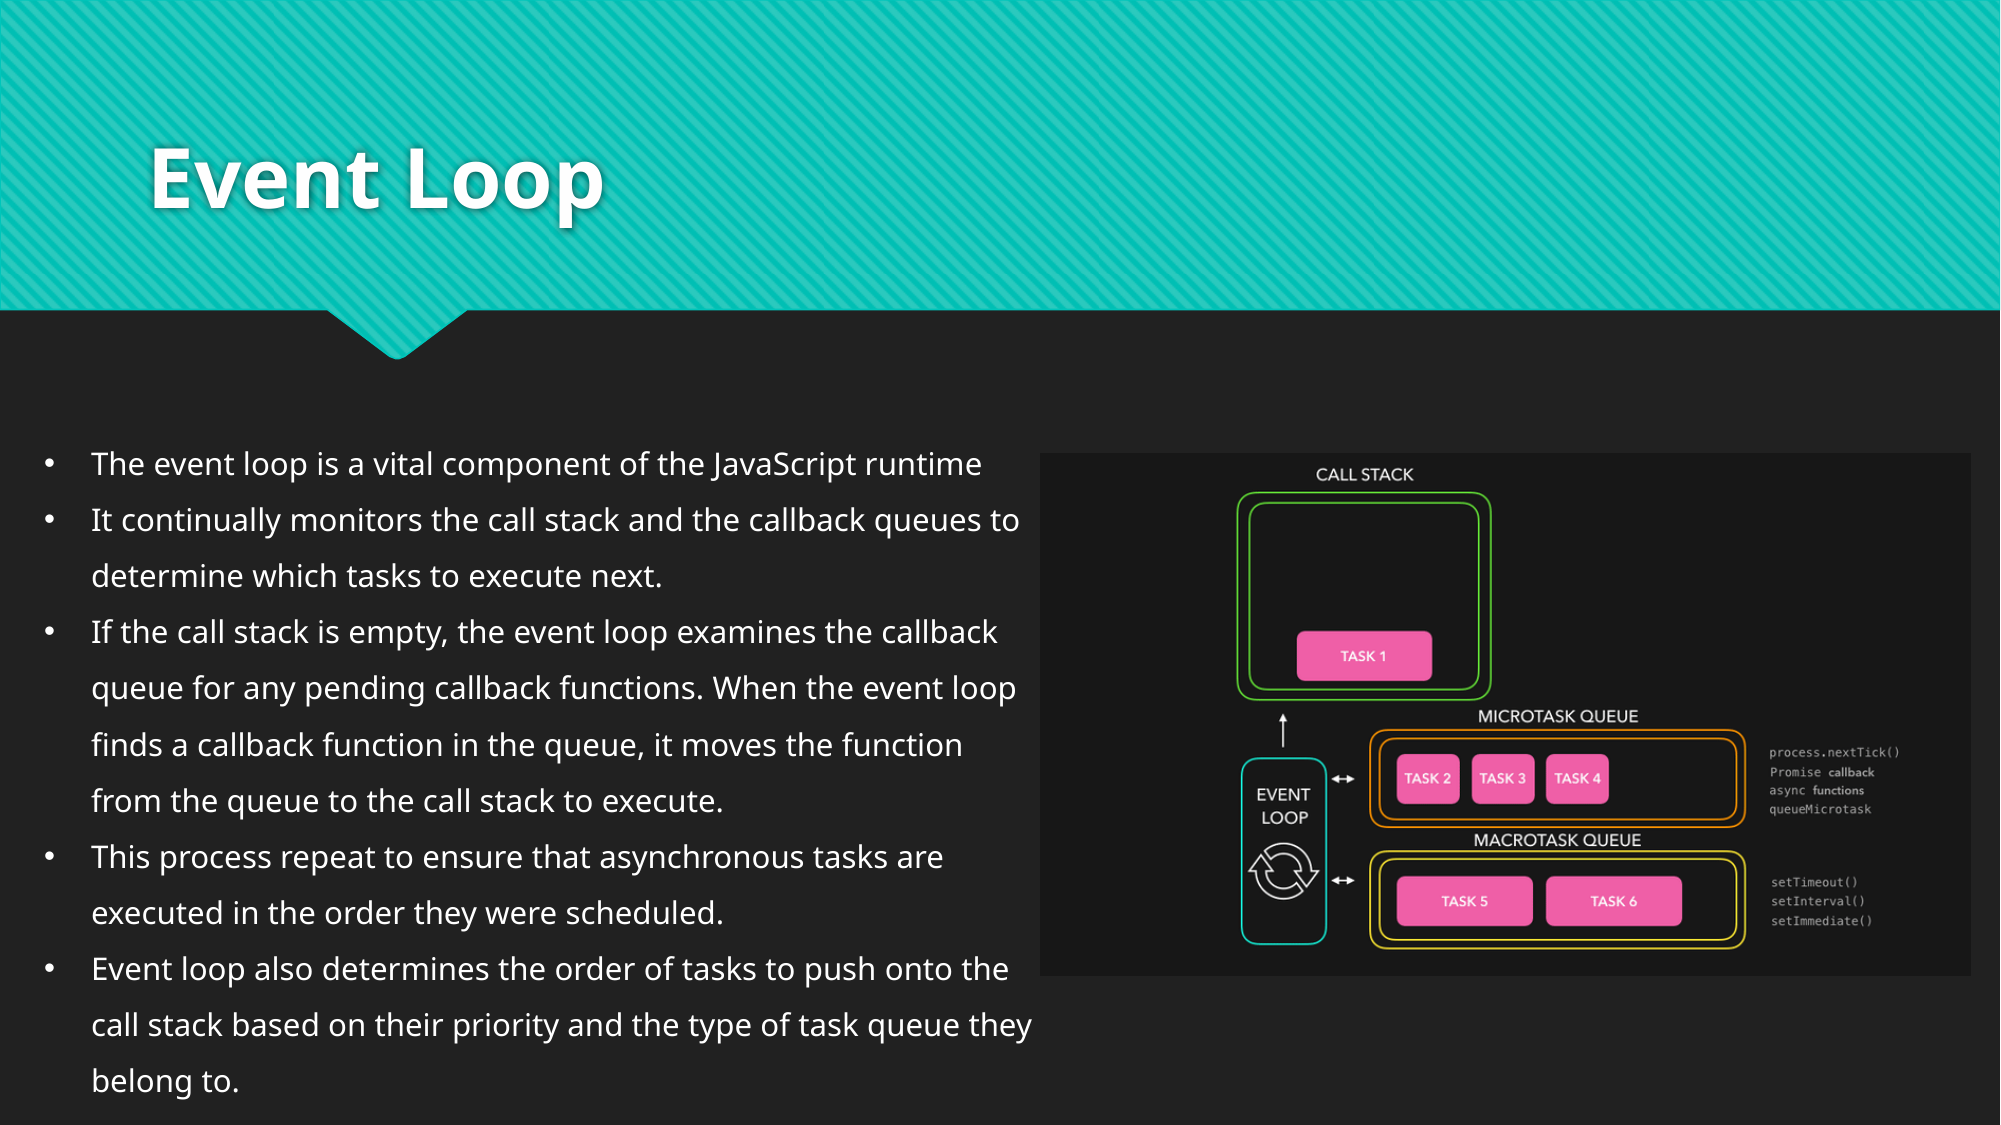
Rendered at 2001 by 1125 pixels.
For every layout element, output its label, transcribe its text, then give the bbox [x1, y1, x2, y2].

picture [1040, 453, 1971, 976]
title Event Loop [132, 73, 1868, 233]
text_box The event loop is a vital component of the JavaScript runtime It continually monitors the call stack and the callback queues to determine which tasks to execute next. If the call stack is empty, the event loop examines the callback queue for any pending callback functions. When the event loop finds a callback function in the queue, it moves the function from the queue to the call stack to execute. This process repeat to ensure that asynchronous tasks are executed in the order they were scheduled. Event loop also determines the order of tasks to push onto the call stack based on their priority and the type of task queue they belong to. [29, 417, 1050, 1107]
